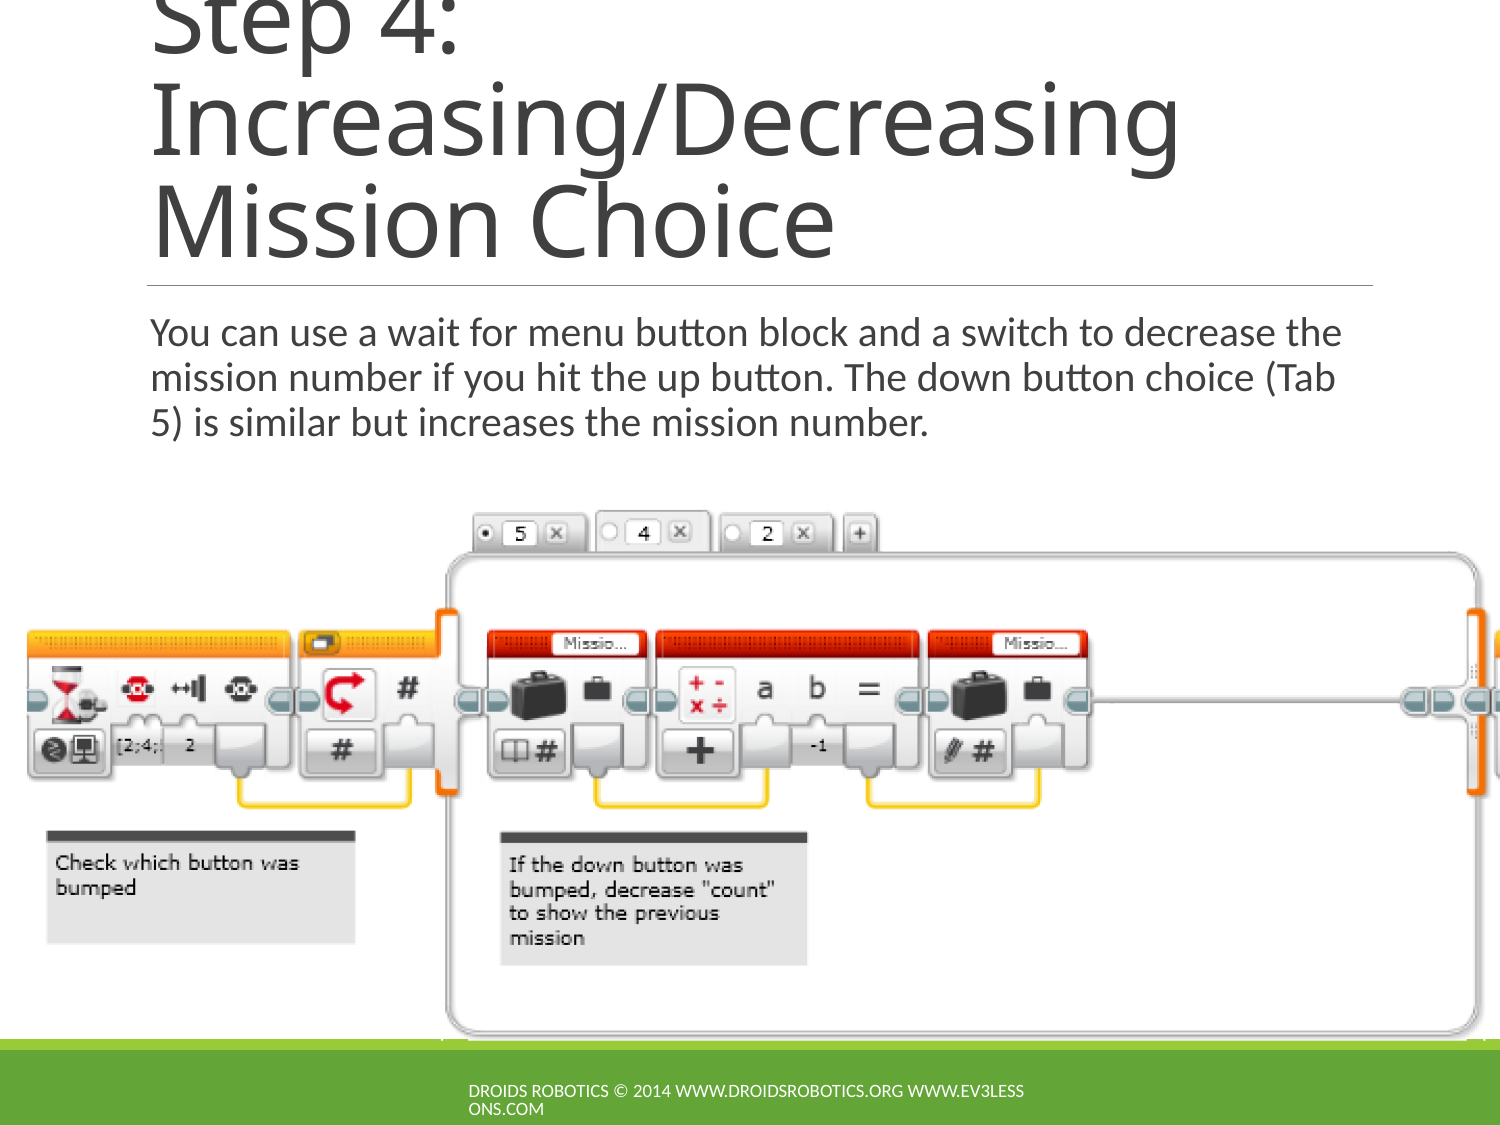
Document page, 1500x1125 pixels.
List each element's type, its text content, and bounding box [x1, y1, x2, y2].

footer Droids Robotics © 2014 www.droidsrobotics.org www.EV3Lessons.com [453, 1059, 1047, 1120]
title Step 4: Increasing/Decreasing Mission Choice [135, 47, 1373, 285]
list You can use a wait for menu button block and a switch to decrease the mission number if you hit the up button. The down button choice (Tab 5) is similar but increases the mission number. [135, 302, 1373, 488]
picture [26, 491, 1500, 1048]
